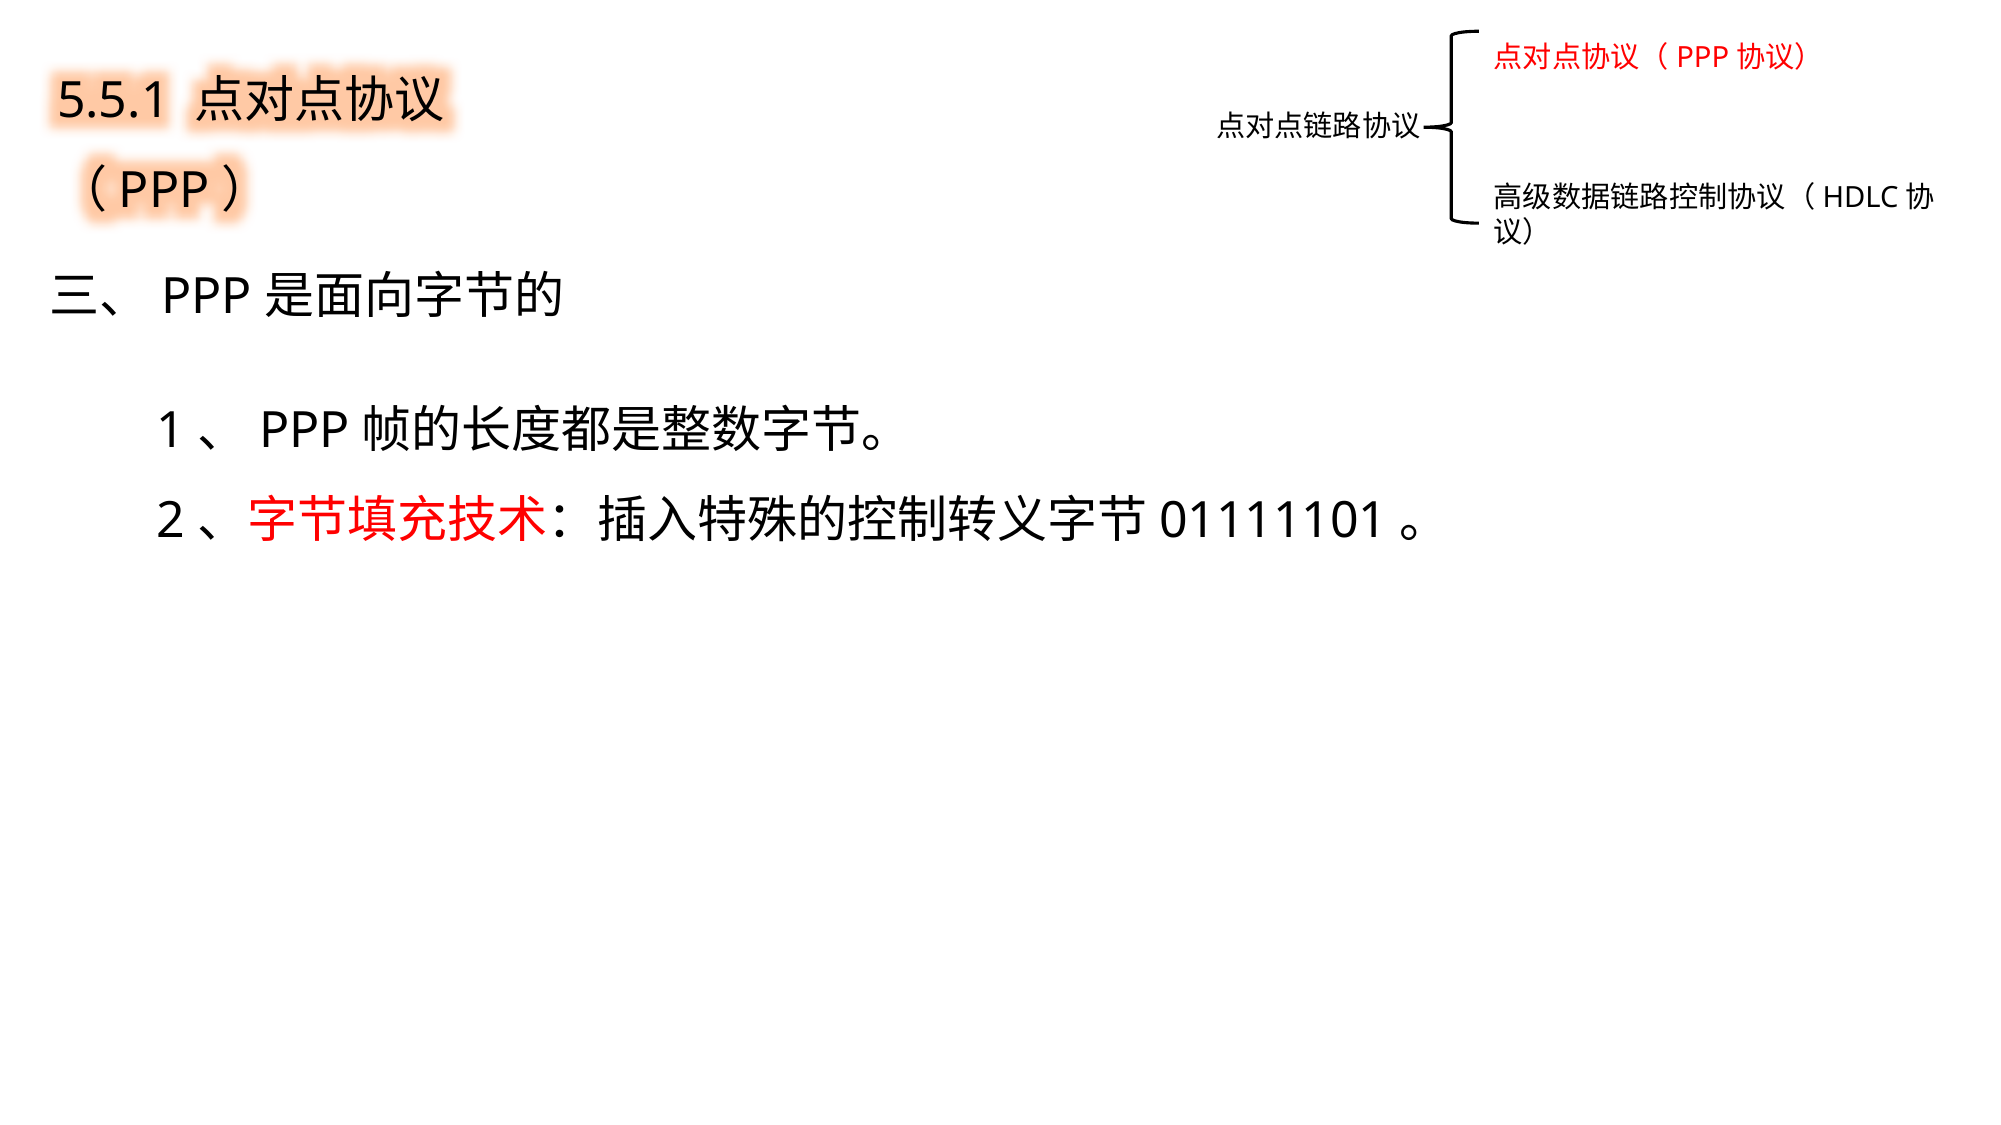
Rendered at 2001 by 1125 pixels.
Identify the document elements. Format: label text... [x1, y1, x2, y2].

text_box [1423, 29, 1479, 225]
text_box 三、PPP是面向字节的 [34, 225, 579, 331]
text_box 点对点链路协议 [1201, 100, 1449, 151]
text_box 1、PPP帧的长度都是整数字节。 2、字节填充技术：插入特殊的控制转义字节01111101。 [141, 360, 1743, 555]
text_box 点对点协议（PPP协议） 高级数据链路控制协议（HDLC协议） [1478, 31, 2000, 256]
text_box 点对点链路协议 [32, 42, 664, 213]
text_box 5.4.3.0交换机 [36, 46, 660, 209]
text_box 5.5.1 点对点协议（PPP） [38, 49, 655, 206]
